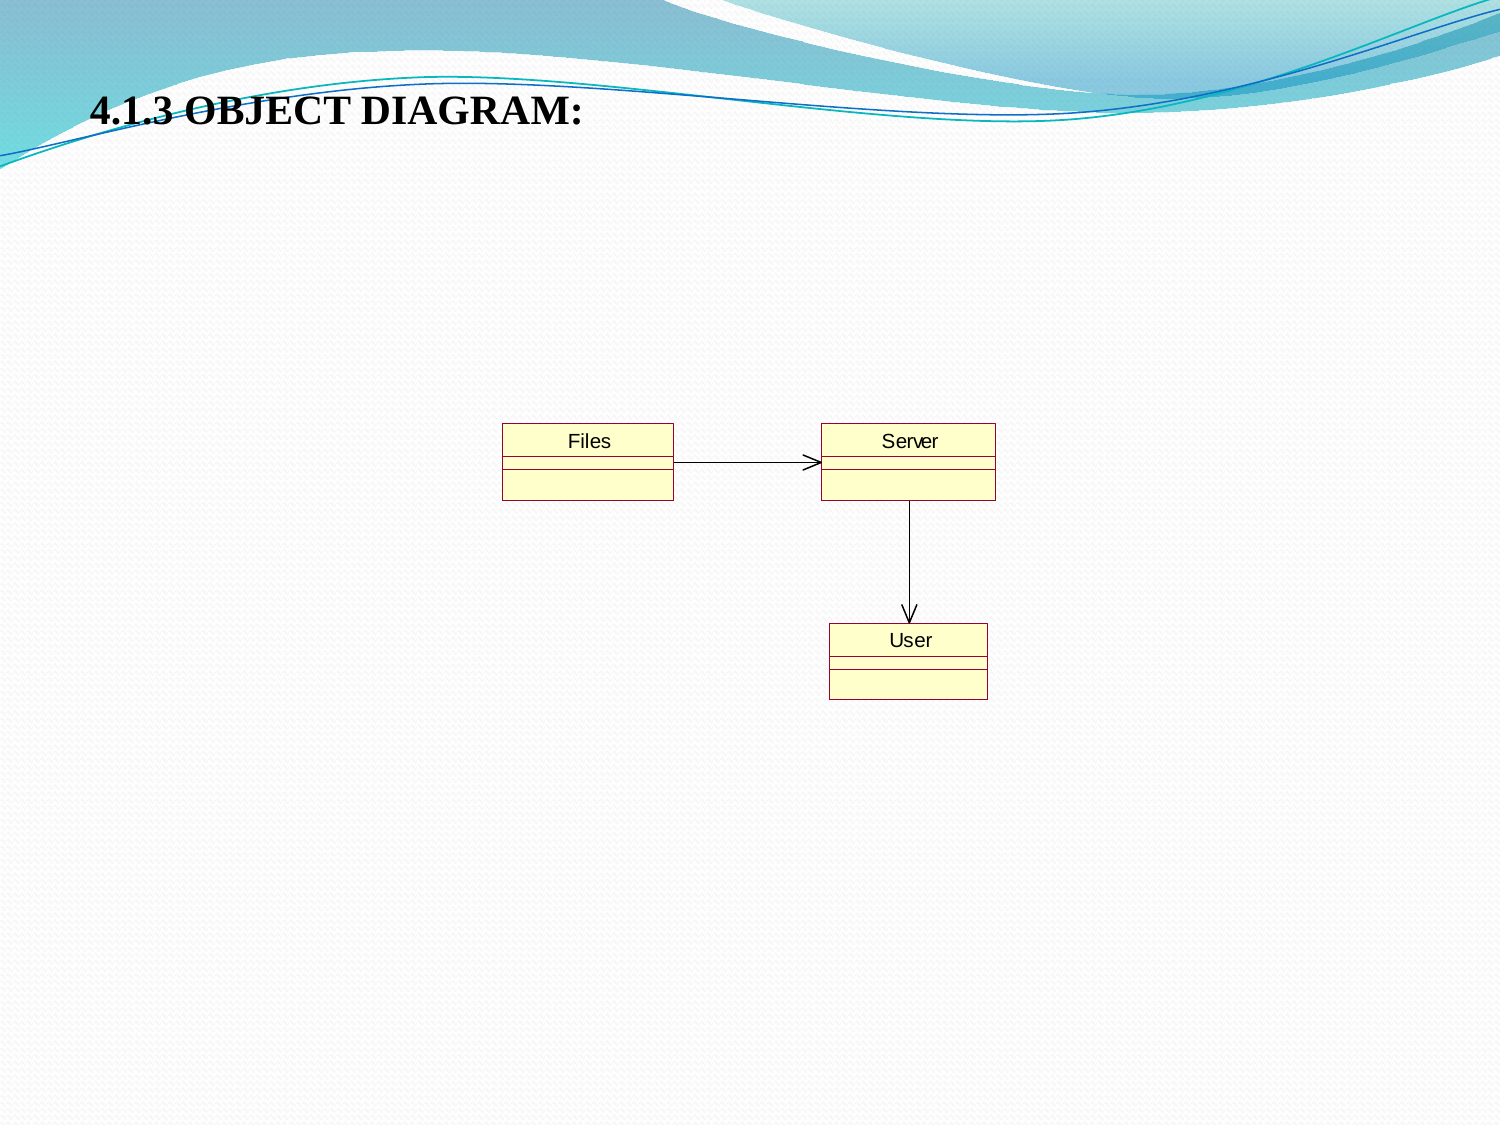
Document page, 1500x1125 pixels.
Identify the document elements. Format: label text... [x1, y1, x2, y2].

picture [477, 409, 1023, 716]
text_box 4.1.3 OBJECT DIAGRAM: [74, 50, 1338, 141]
